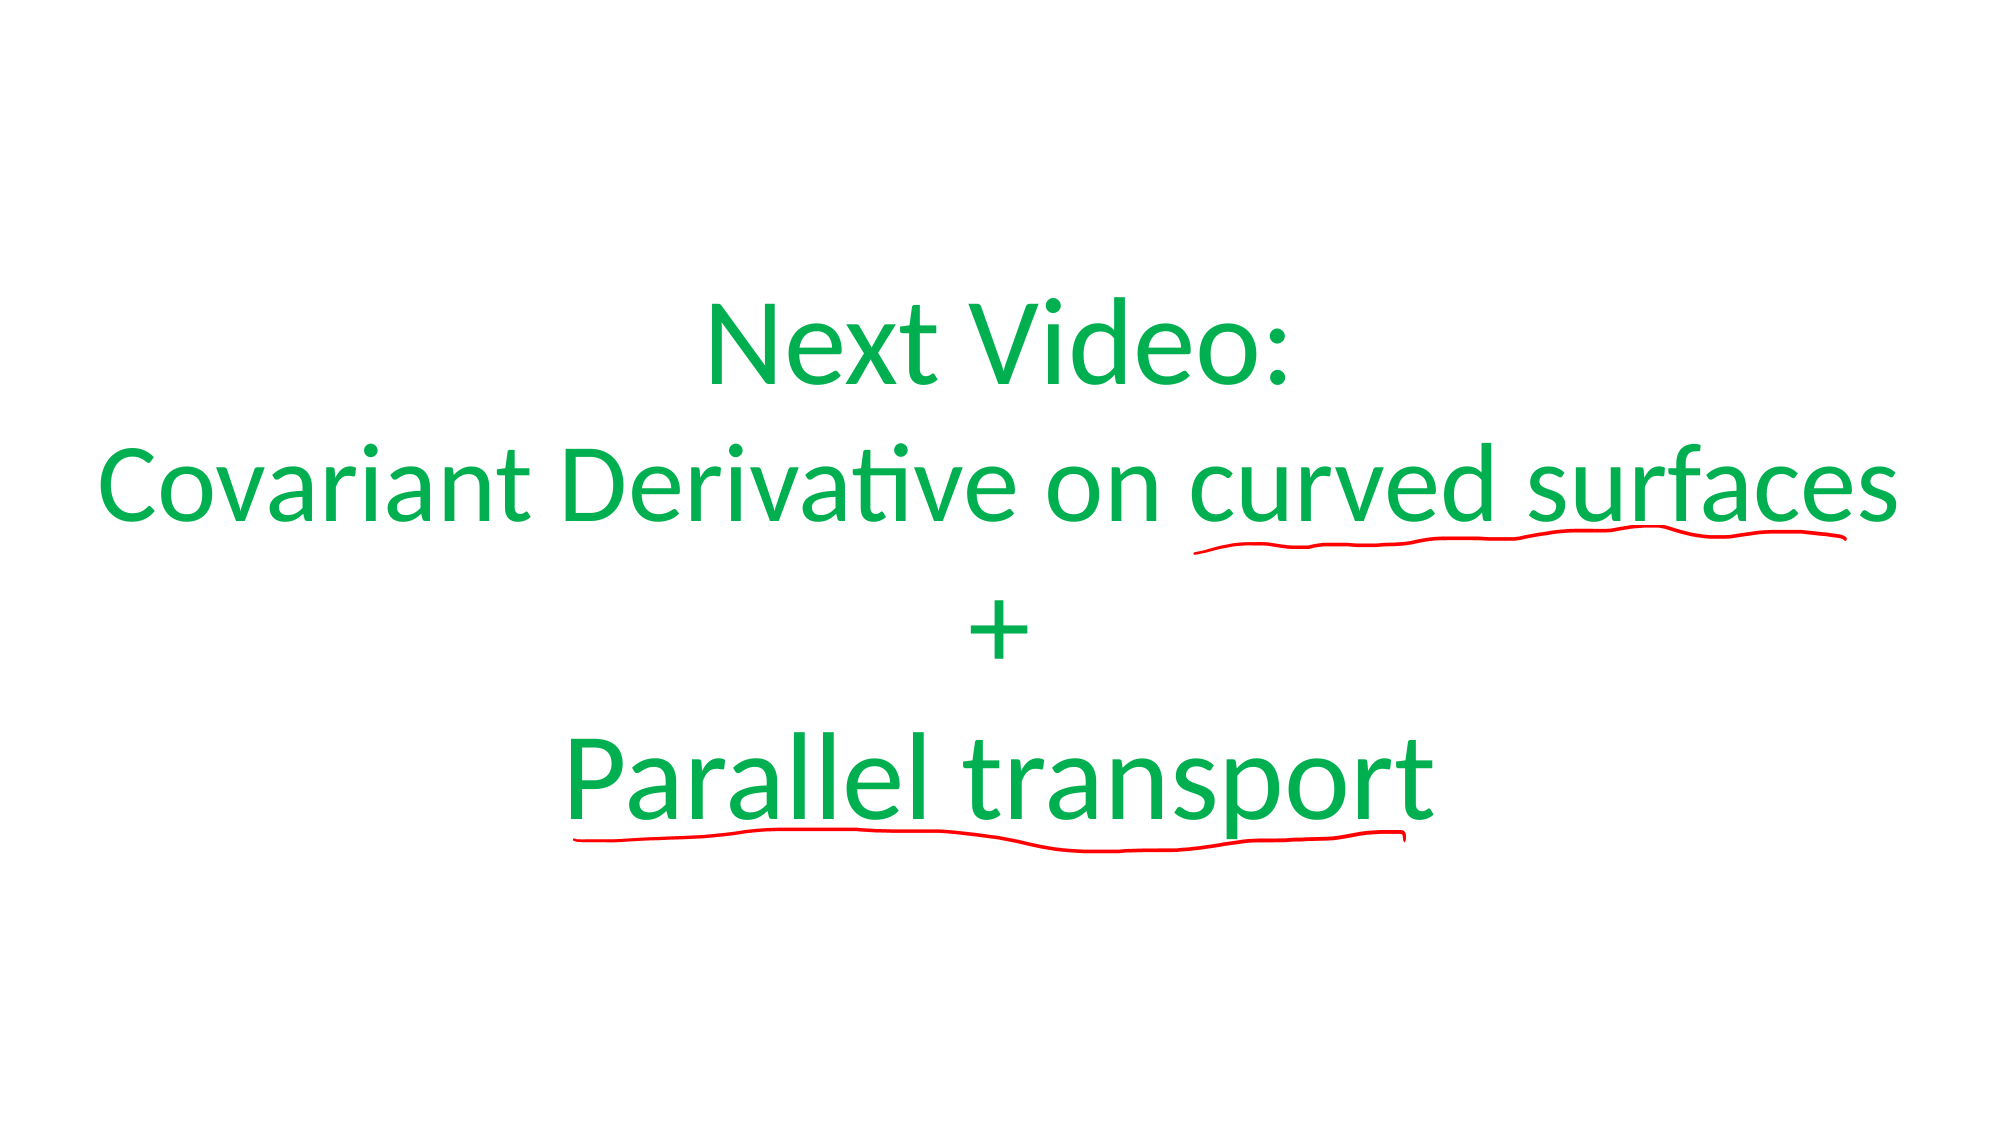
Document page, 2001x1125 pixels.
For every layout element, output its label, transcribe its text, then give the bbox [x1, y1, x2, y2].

picture [573, 525, 1857, 863]
text_box Next Video: Covariant Derivative on curved surfaces + Parallel transport [82, 251, 1918, 852]
